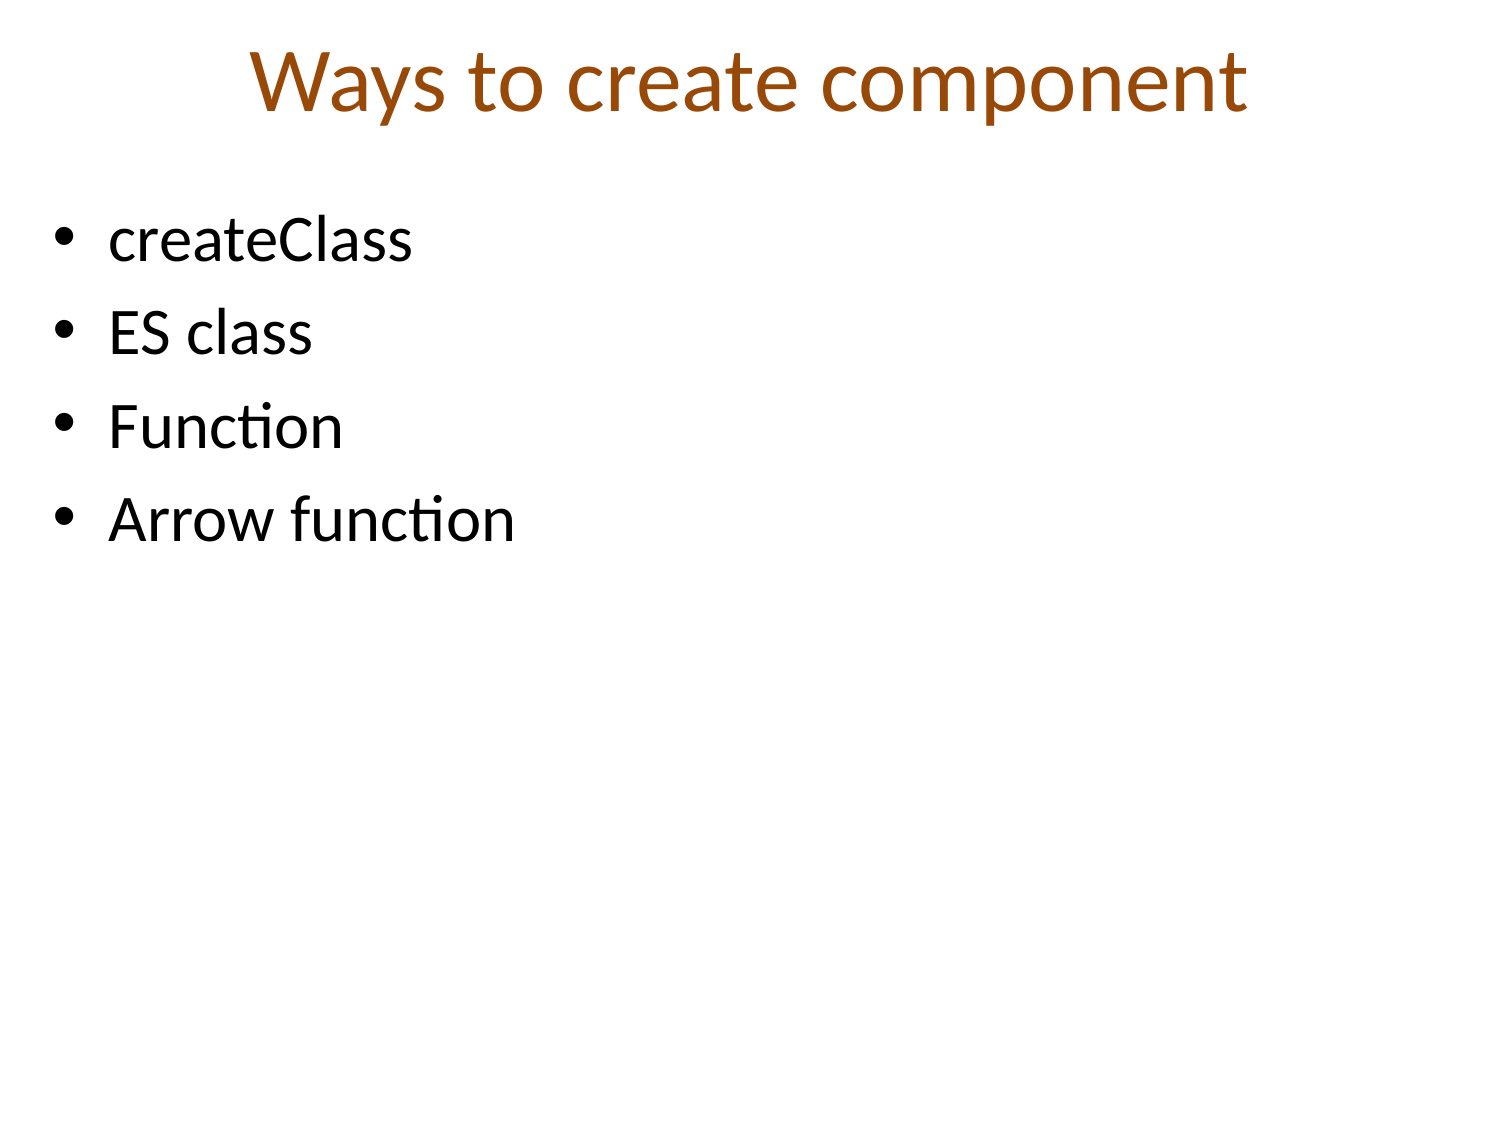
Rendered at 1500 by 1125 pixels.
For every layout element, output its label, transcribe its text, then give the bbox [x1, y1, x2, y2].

title Ways to create component [75, 0, 1425, 150]
list createClass ES class Function Arrow function [37, 187, 1388, 930]
